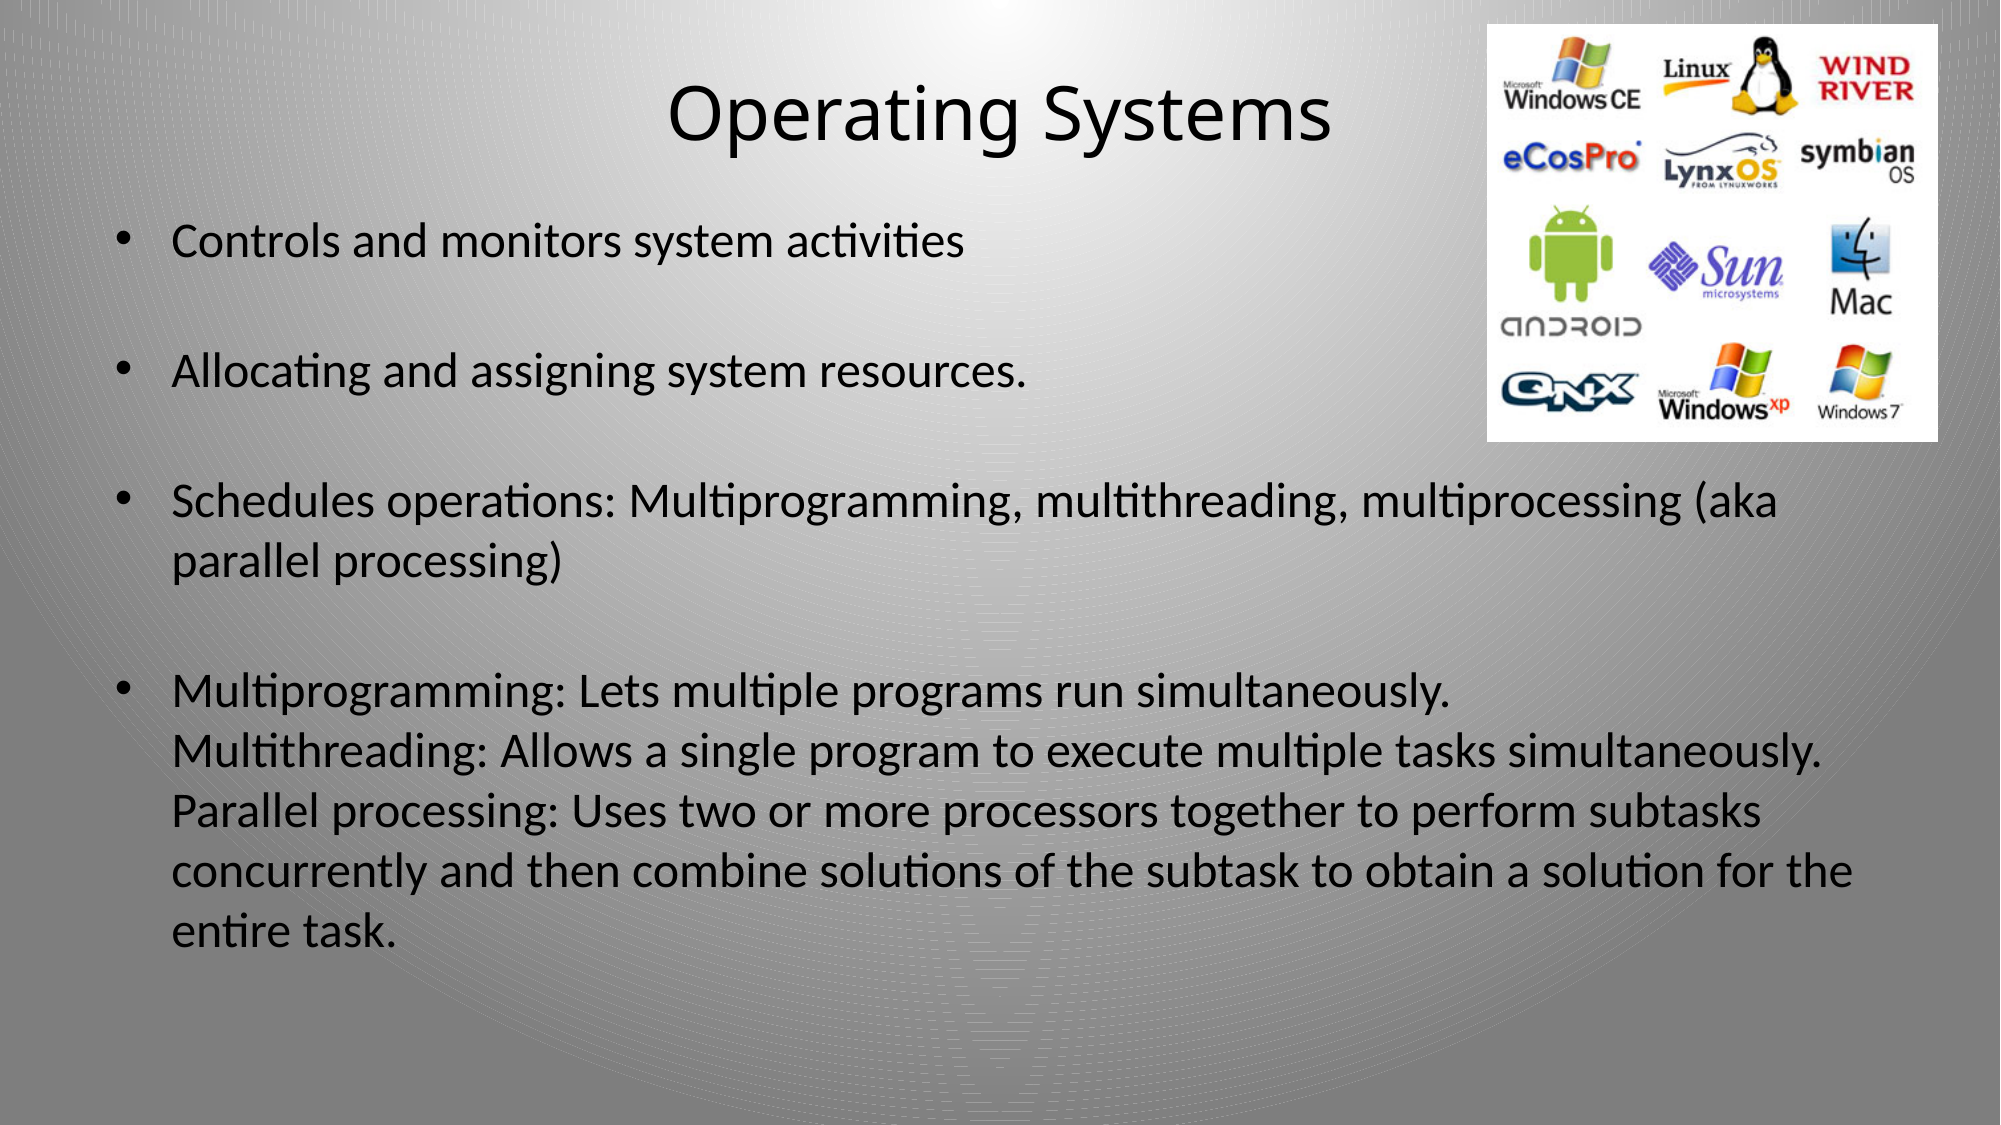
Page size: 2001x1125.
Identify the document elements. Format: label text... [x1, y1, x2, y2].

list Controls and monitors system activities Allocating and assigning system resources. Schedules operations: Multiprogramming, multithreading, multiprocessing (aka parallel processing) Multiprogramming: Lets multiple programs run simultaneously. Multithreading: Allows a single program to execute multiple tasks simultaneously. Parallel processing: Uses two or more processors together to perform subtasks concurrently and then combine solutions of the subtask to obtain a solution for the entire task. [99, 200, 1900, 1005]
title Operating Systems [99, 45, 1482, 175]
picture [1487, 24, 1938, 443]
